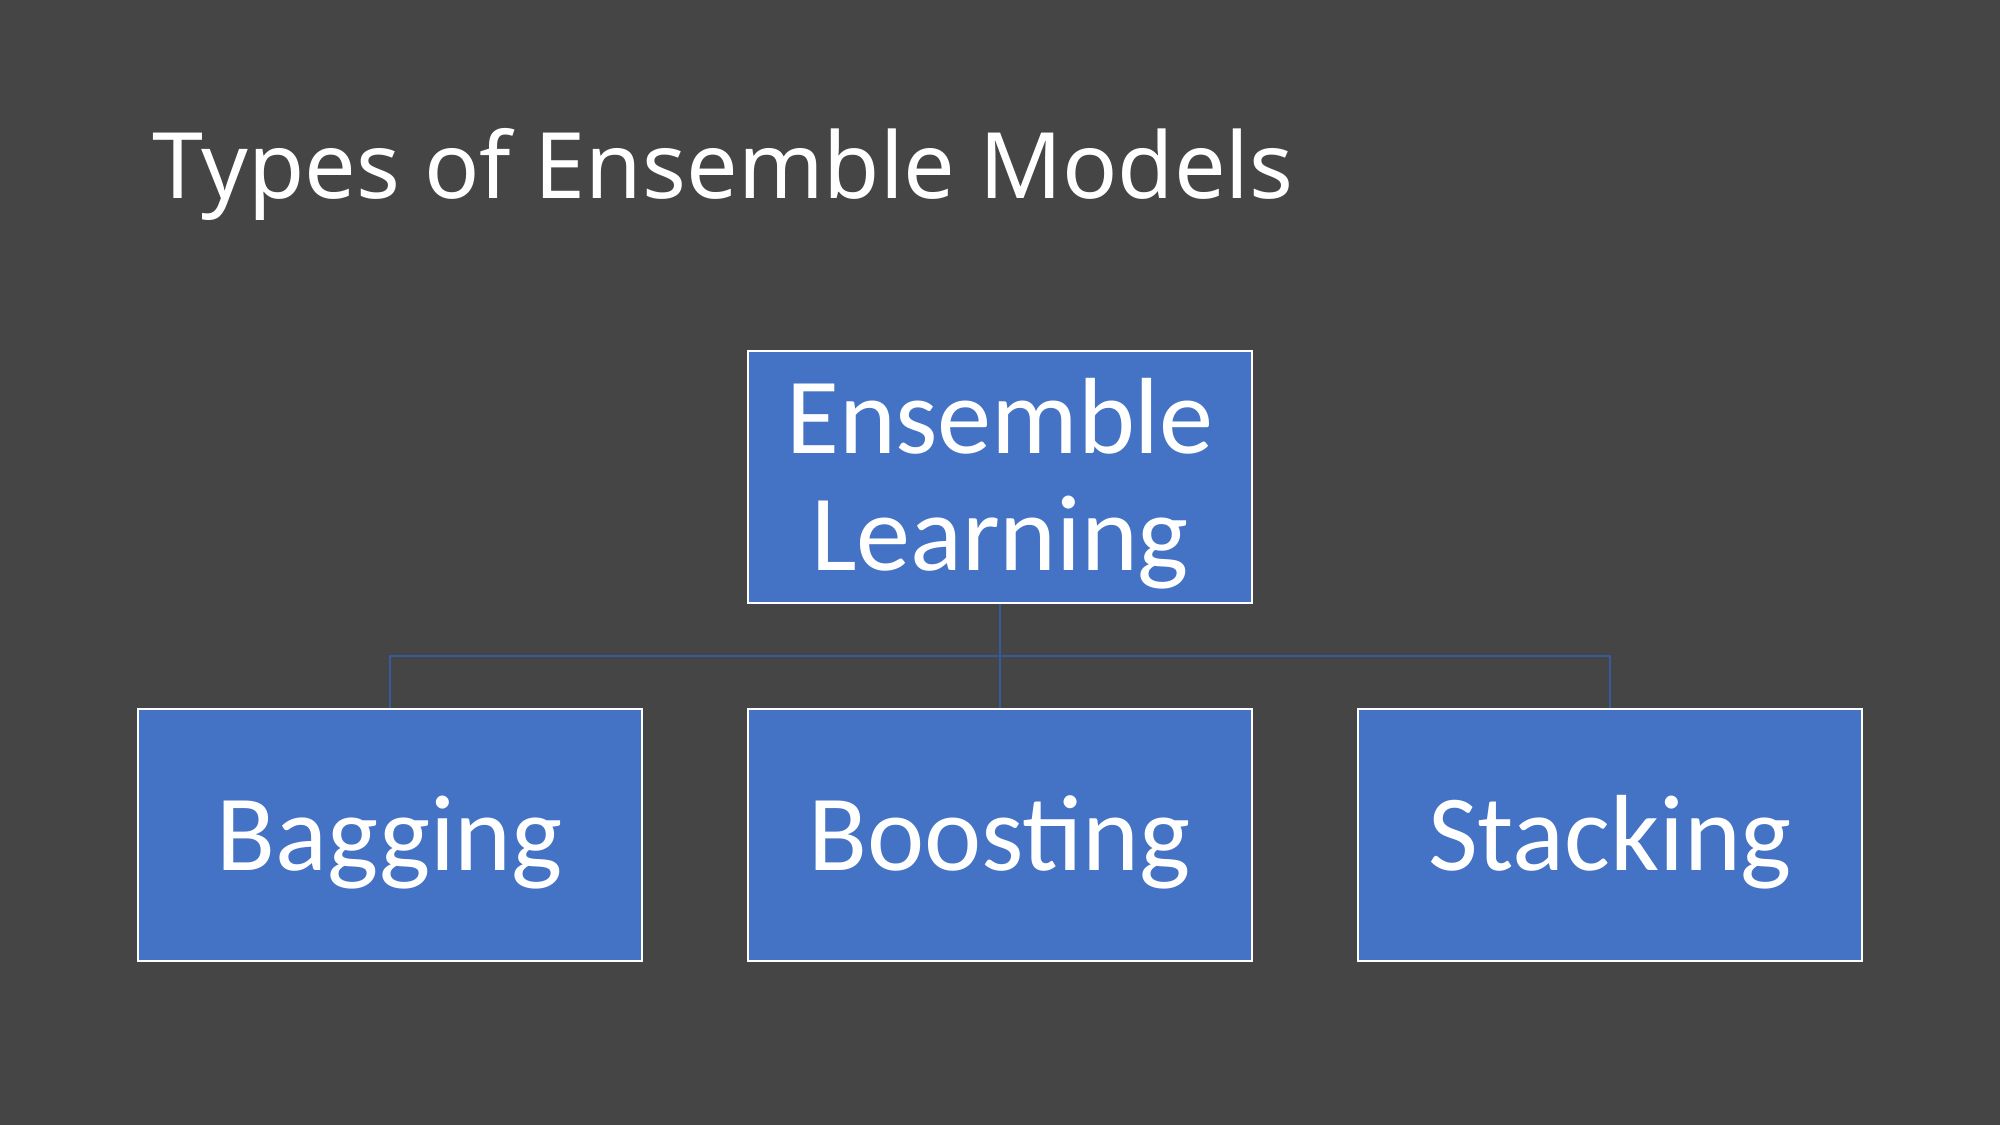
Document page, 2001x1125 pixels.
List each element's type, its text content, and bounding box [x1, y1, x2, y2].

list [137, 299, 1863, 1014]
title Types of Ensemble Models [137, 59, 1863, 278]
